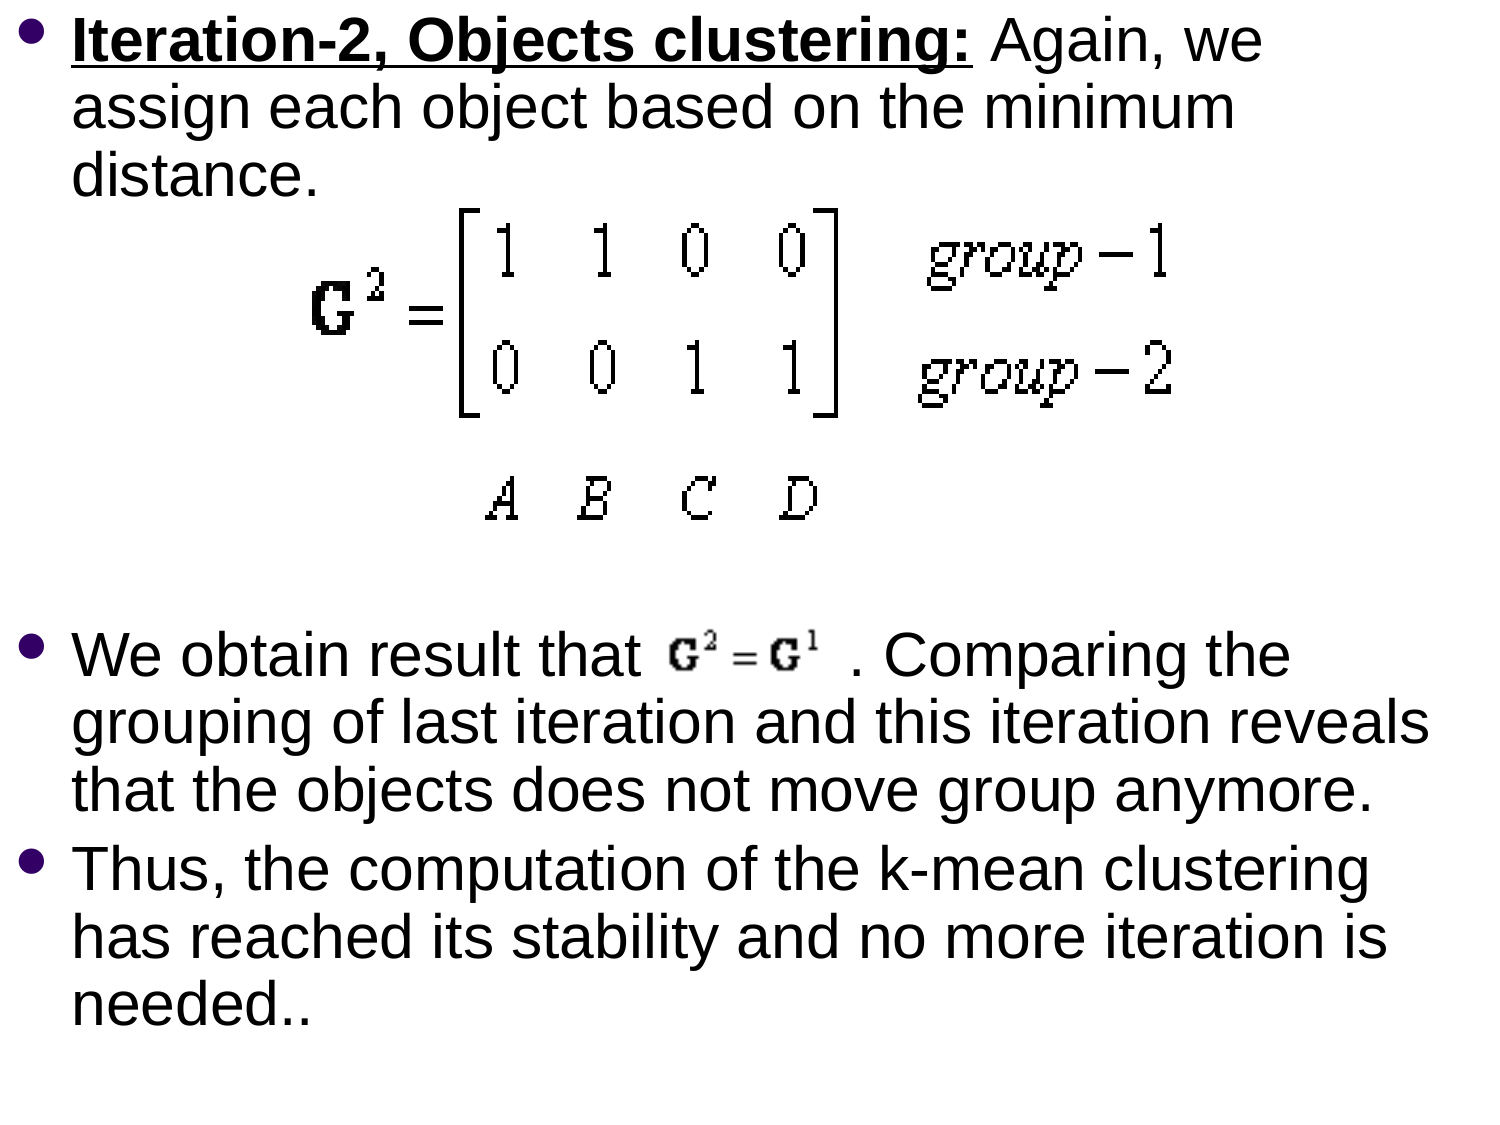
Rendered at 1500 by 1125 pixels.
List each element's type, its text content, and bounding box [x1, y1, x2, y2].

picture [299, 199, 1188, 551]
picture [662, 622, 827, 684]
list Iteration-2, Objects clustering: Again, we assign each object based on the minimum distance. We obtain result that . Comparing the grouping of last iteration and this iteration reveals that the objects does not move group anymore. Thus, the computation of the k-mean clustering has reached its stability and no more iteration is needed.. [0, 0, 1500, 1125]
